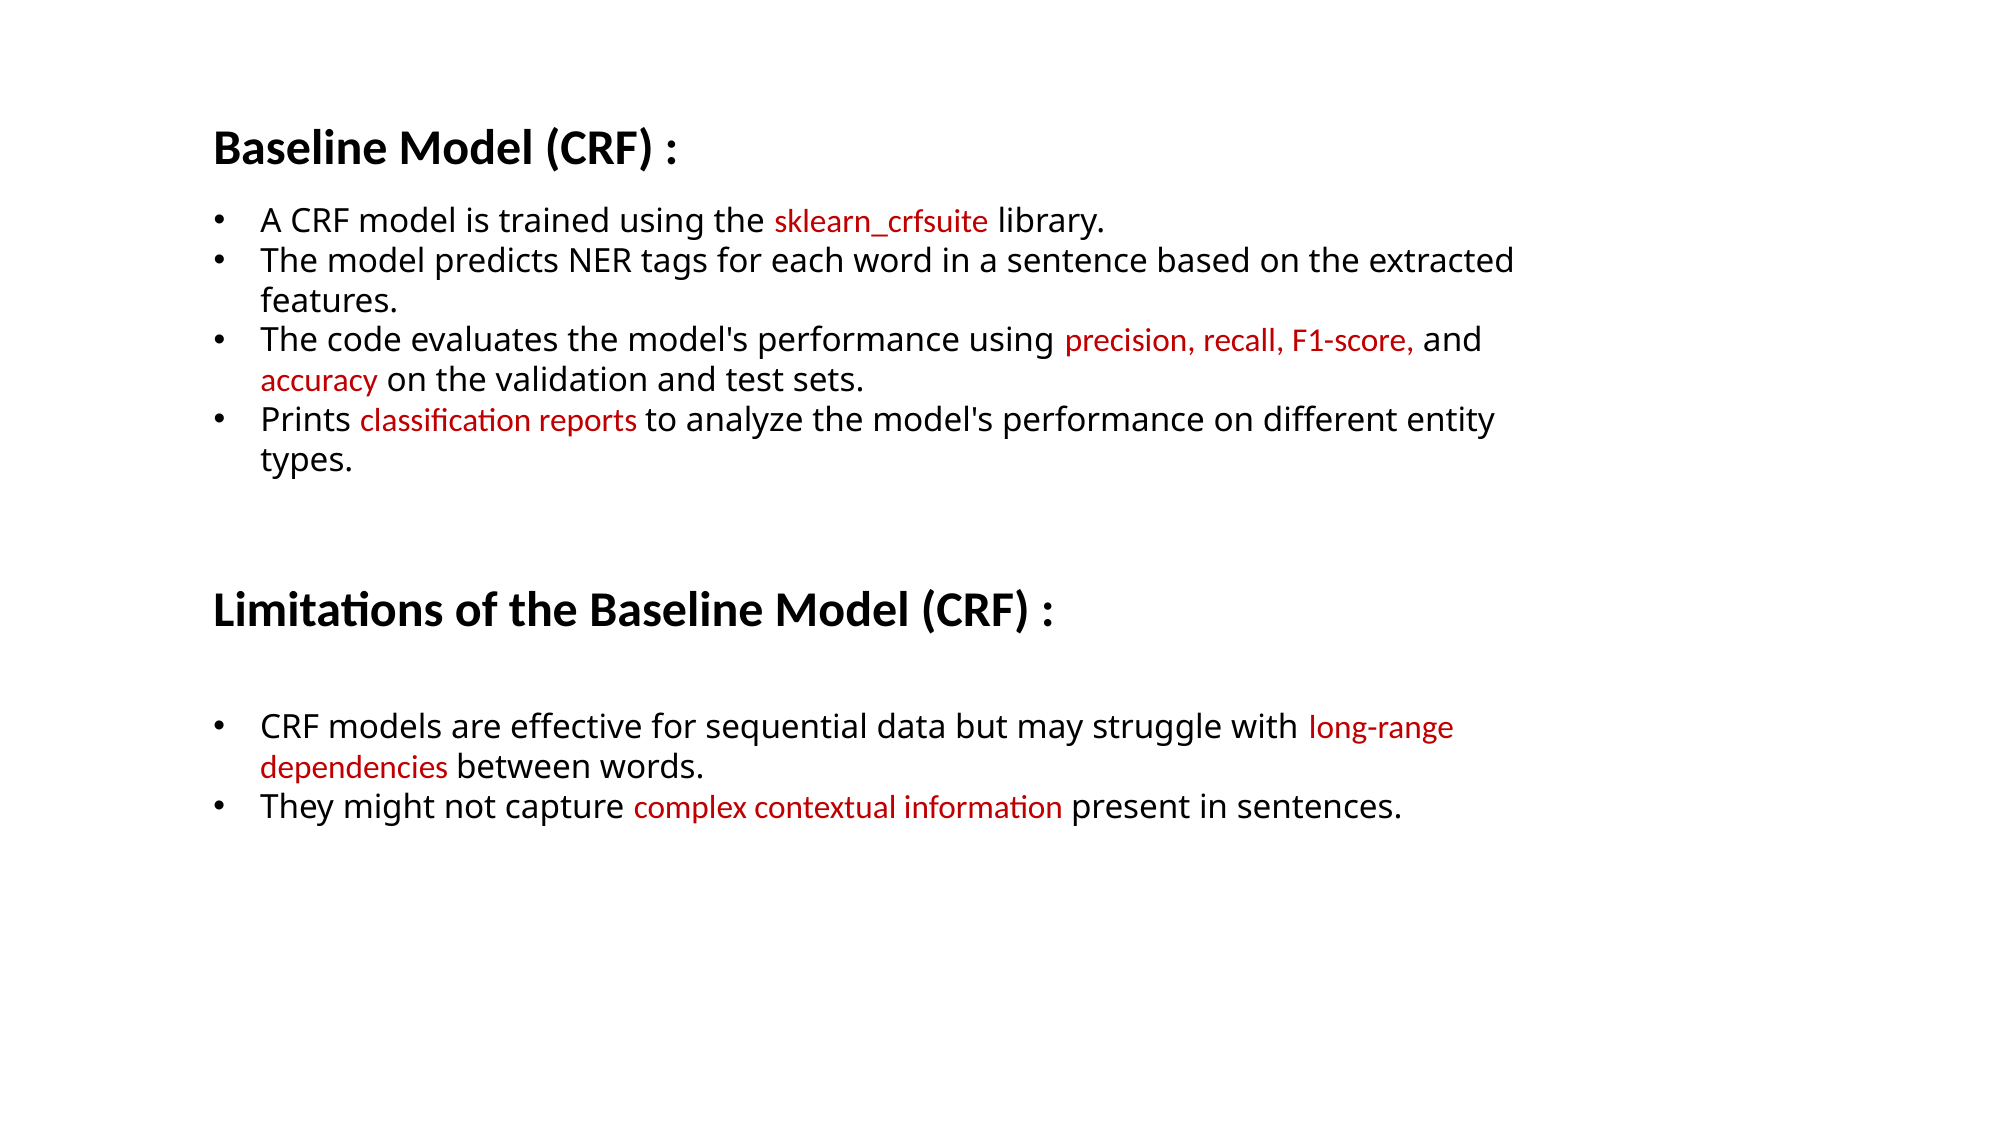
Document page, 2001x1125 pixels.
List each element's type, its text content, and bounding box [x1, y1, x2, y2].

text_box Baseline Model (CRF) : [198, 100, 744, 189]
text_box CRF models are effective for sequential data but may struggle with long-range dependencies between words. They might not capture complex contextual information present in sentences. [198, 697, 1583, 833]
text_box Limitations of the Baseline Model (CRF) : [198, 562, 1244, 651]
text_box A CRF model is trained using the sklearn_crfsuite library. The model predicts NER tags for each word in a sentence based on the extracted features. The code evaluates the model's performance using precision, recall, F1-score, and accuracy on the validation and test sets. Prints classification reports to analyze the model's performance on different entity types. [198, 191, 1583, 486]
